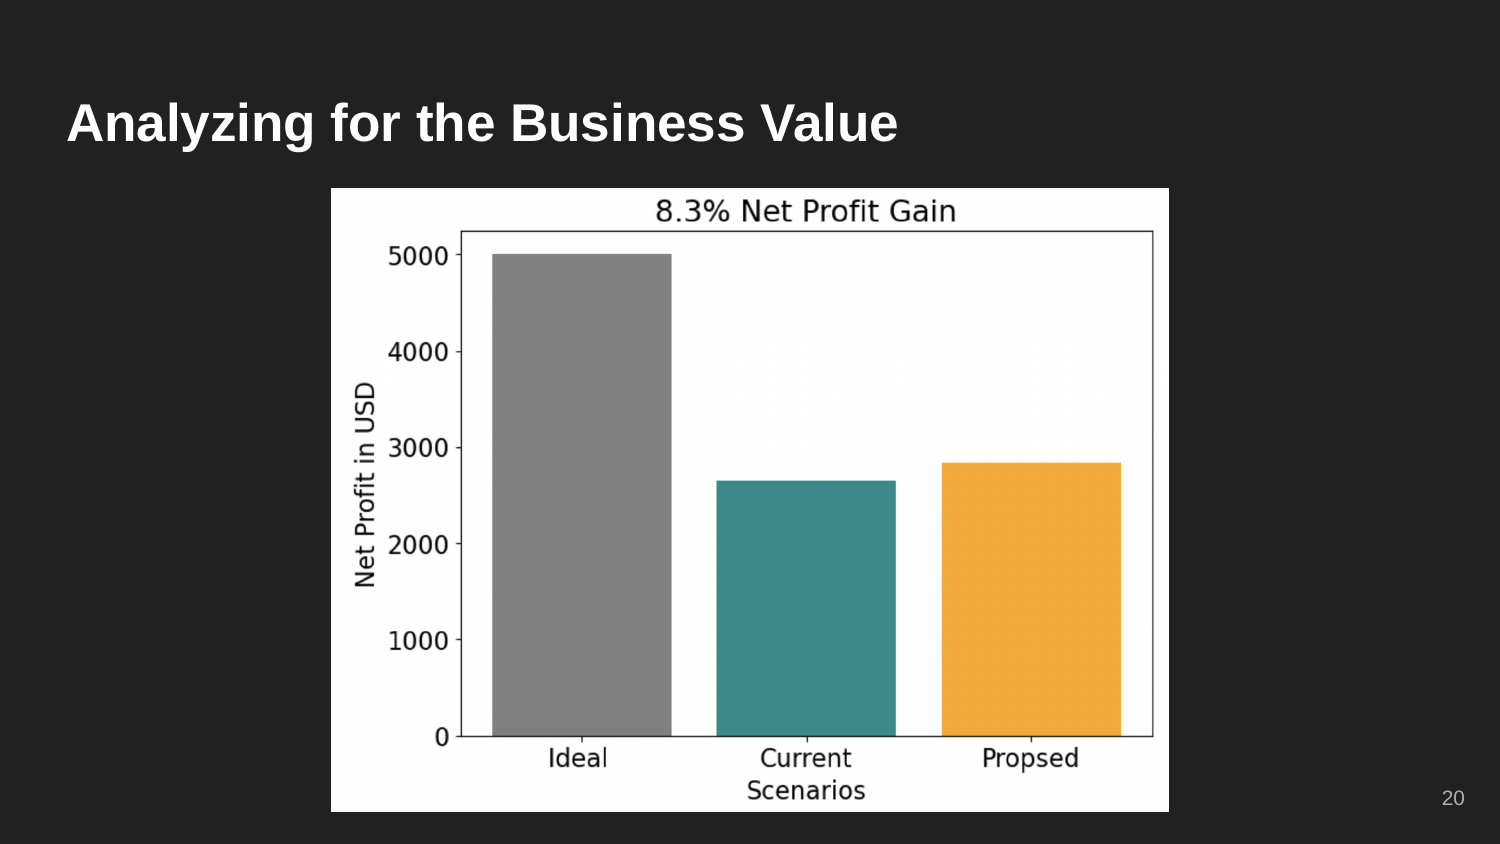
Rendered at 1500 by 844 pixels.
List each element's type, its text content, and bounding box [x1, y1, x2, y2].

picture [331, 188, 1169, 812]
slide_number ‹#› [1389, 764, 1480, 830]
title Analyzing for the Business Value [51, 72, 1449, 167]
